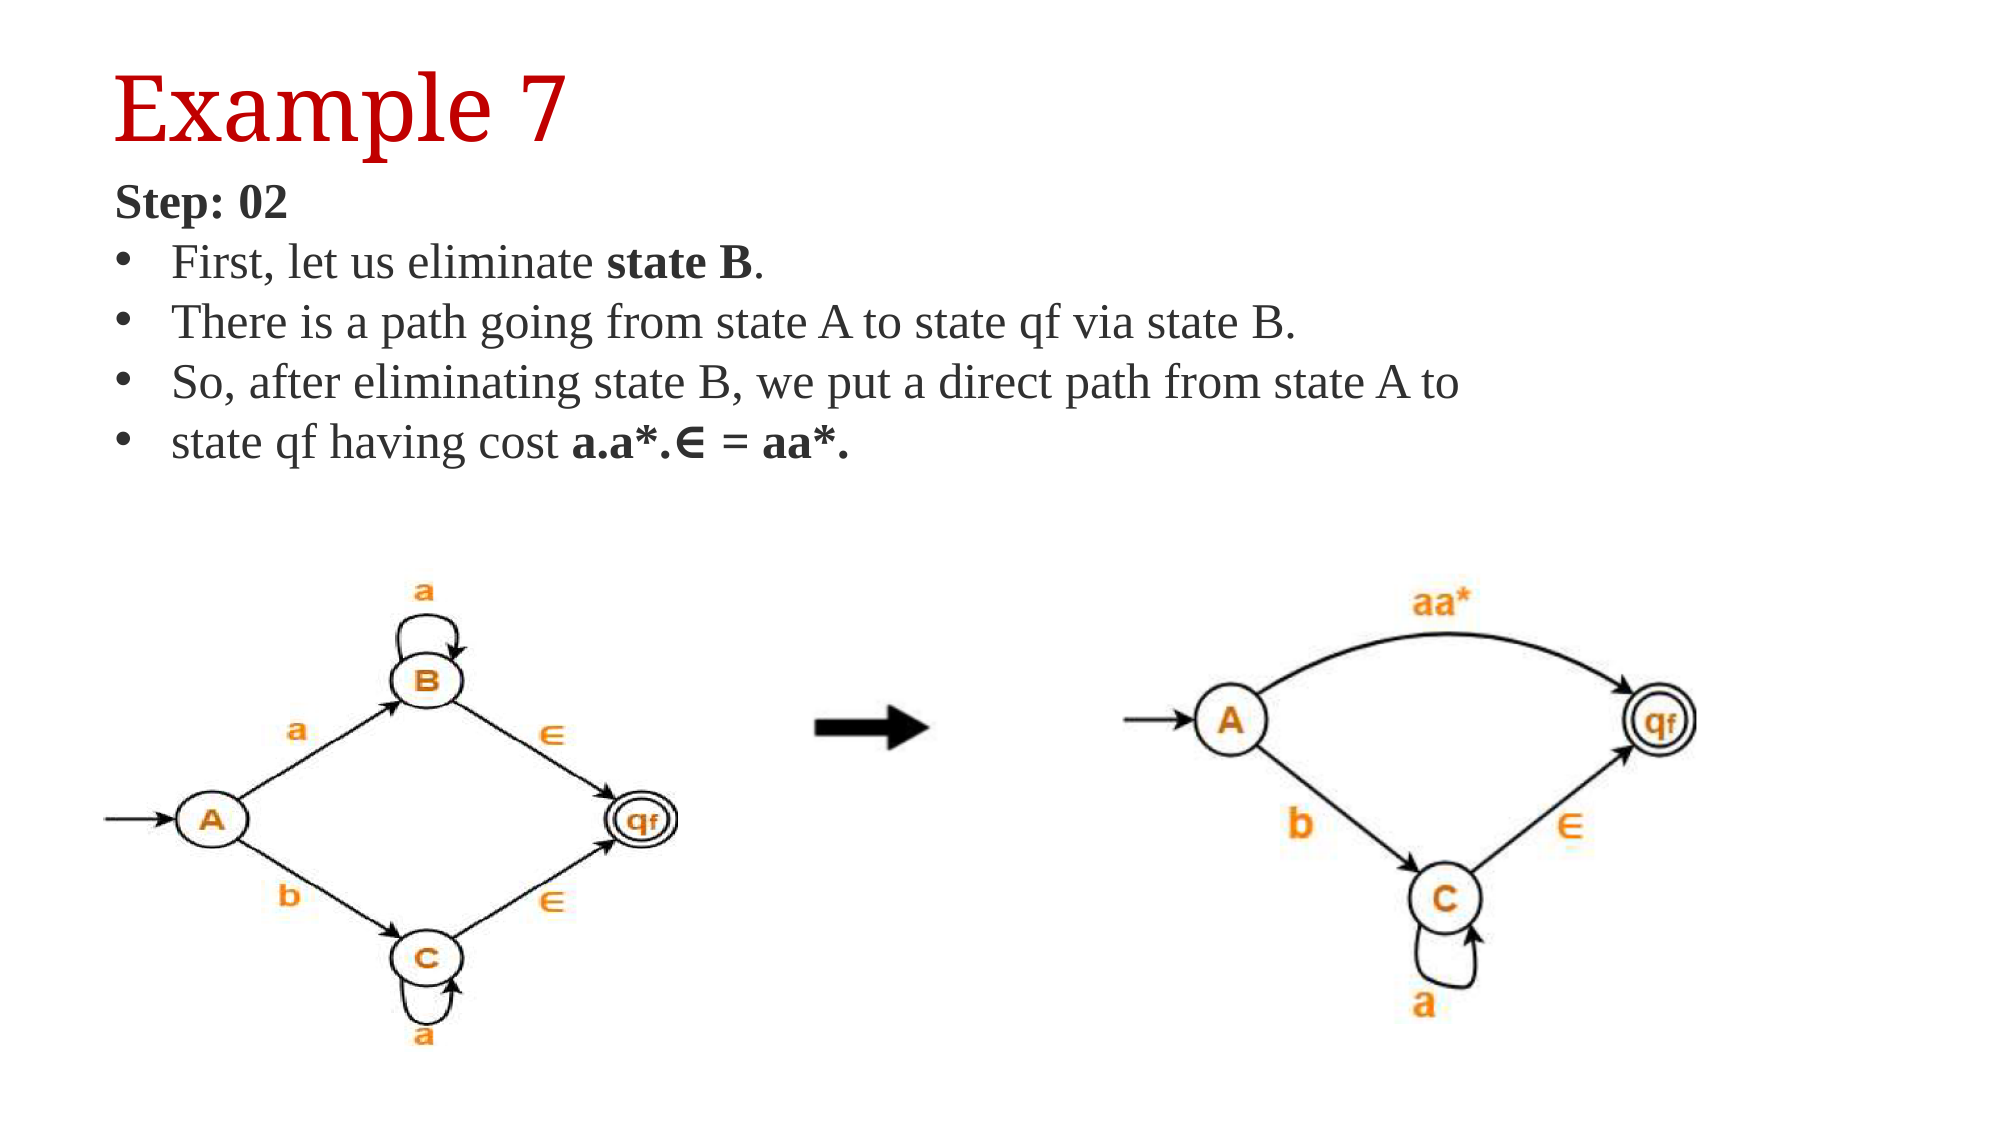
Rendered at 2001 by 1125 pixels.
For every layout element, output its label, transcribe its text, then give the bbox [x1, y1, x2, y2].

picture [80, 562, 714, 1063]
picture [773, 635, 953, 778]
title Example 7 [112, 50, 1792, 161]
picture [1099, 530, 1749, 1024]
text_box Step: 02 First, let us eliminate state B. There is a path going from state A to state qf via state B. So, after eliminating state B, we put a direct path from state A to state qf having cost a.a*.∈ = aa*. [99, 161, 1963, 536]
